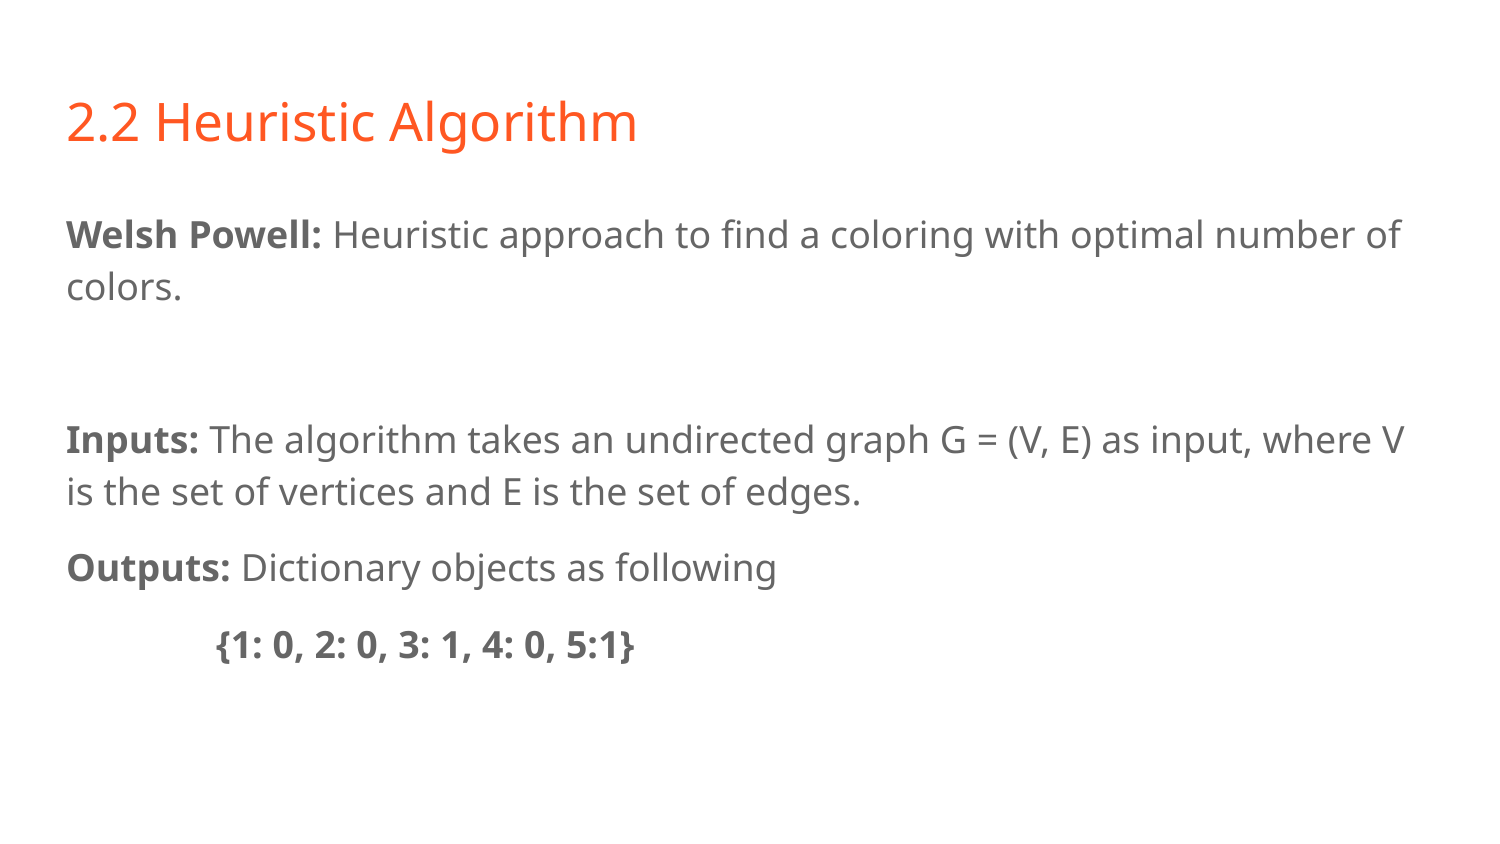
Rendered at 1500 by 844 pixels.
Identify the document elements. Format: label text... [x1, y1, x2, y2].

title 2.2 Heuristic Algorithm [51, 72, 1449, 167]
list Welsh Powell: Heuristic approach to find a coloring with optimal number of colors. Inputs: The algorithm takes an undirected graph G = (V, E) as input, where V is the set of vertices and E is the set of edges. Outputs: Dictionary objects as following {1: 0, 2: 0, 3: 1, 4: 0, 5:1} [51, 189, 1449, 750]
